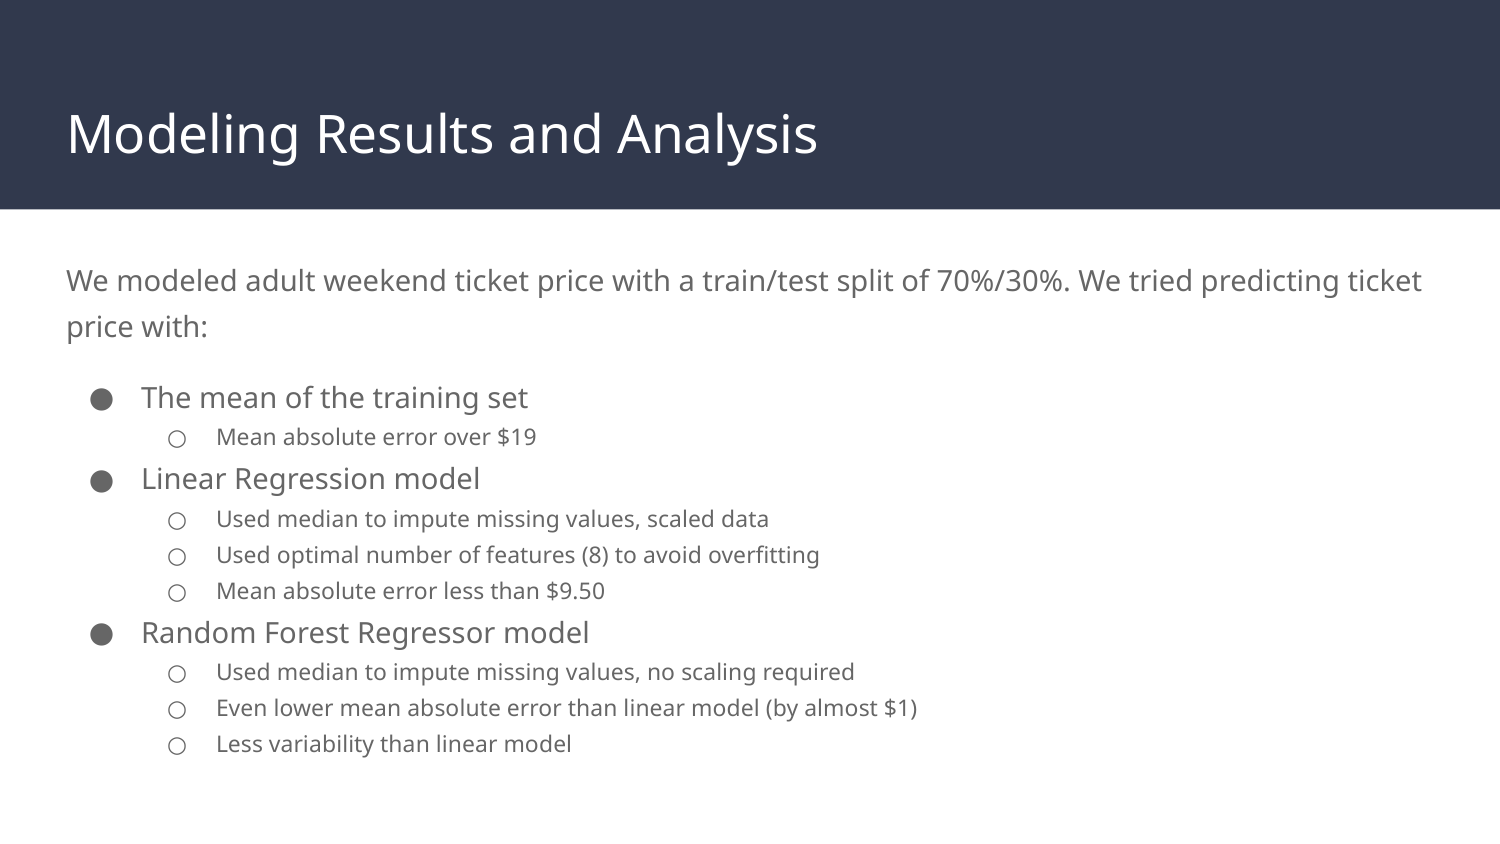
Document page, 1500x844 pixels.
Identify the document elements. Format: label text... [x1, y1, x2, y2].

list We modeled adult weekend ticket price with a train/test split of 70%/30%. We tried predicting ticket price with: The mean of the training set Mean absolute error over $19 Linear Regression model Used median to impute missing values, scaled data Used optimal number of features (8) to avoid overfitting Mean absolute error less than $9.50 Random Forest Regressor model Used median to impute missing values, no scaling required Even lower mean absolute error than linear model (by almost $1) Less variability than linear model [51, 239, 1459, 793]
title Modeling Results and Analysis [51, 82, 1449, 185]
